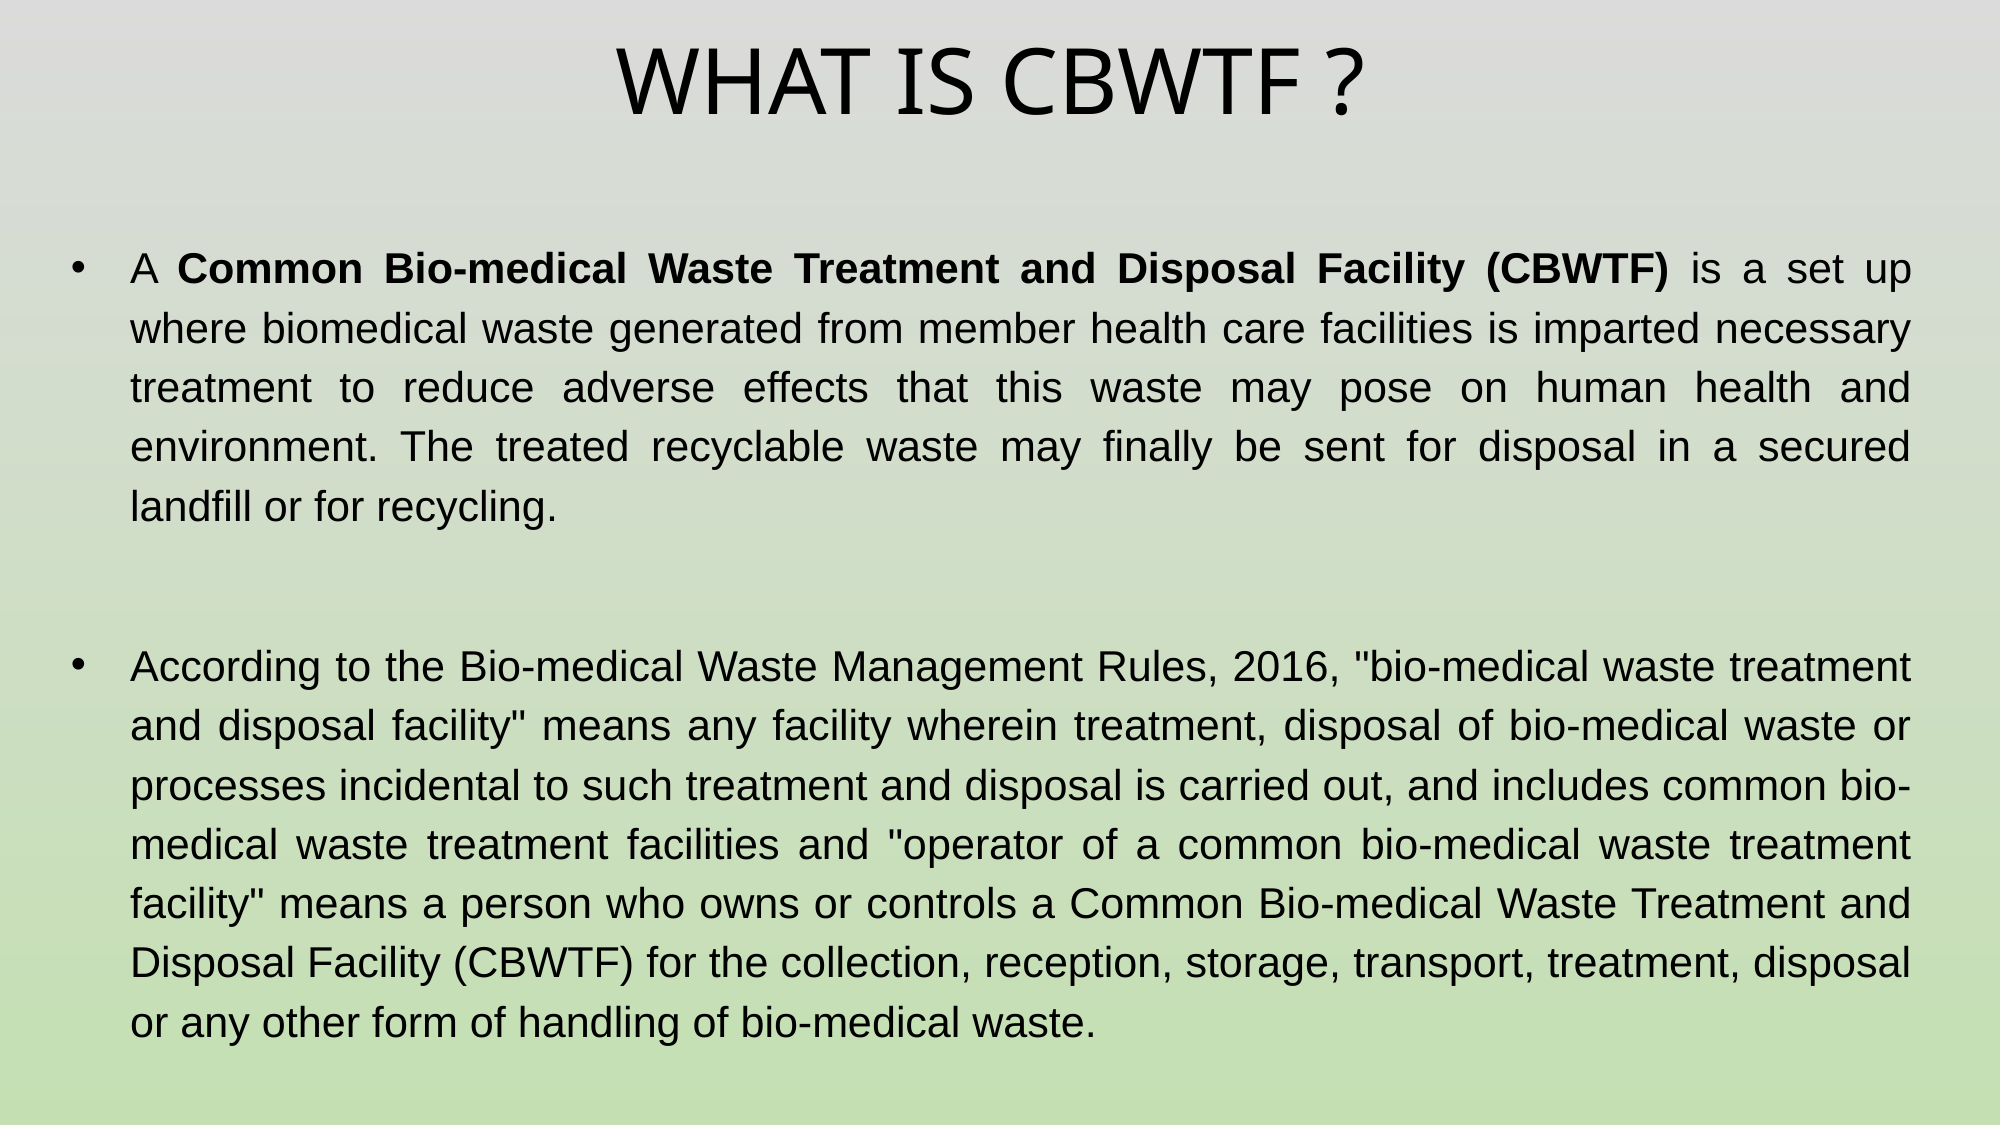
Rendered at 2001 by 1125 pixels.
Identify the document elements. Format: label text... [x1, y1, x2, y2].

title WHAT IS CBWTF ? [0, 0, 2000, 170]
list A Common Bio-medical Waste Treatment and Disposal Facility (CBWTF) is a set up where biomedical waste generated from member health care facilities is imparted necessary treatment to reduce adverse effects that this waste may pose on human health and environment. The treated recyclable waste may finally be sent for disposal in a secured landfill or for recycling. According to the Bio-medical Waste Management Rules, 2016, "bio-medical waste treatment and disposal facility" means any facility wherein treatment, disposal of bio-medical waste or processes incidental to such treatment and disposal is carried out, and includes common bio-medical waste treatment facilities and "operator of a common bio-medical waste treatment facility" means a person who owns or controls a Common Bio-medical Waste Treatment and Disposal Facility (CBWTF) for the collection, reception, storage, transport, treatment, disposal or any other form of handling of bio-medical waste. [41, 225, 1928, 1055]
